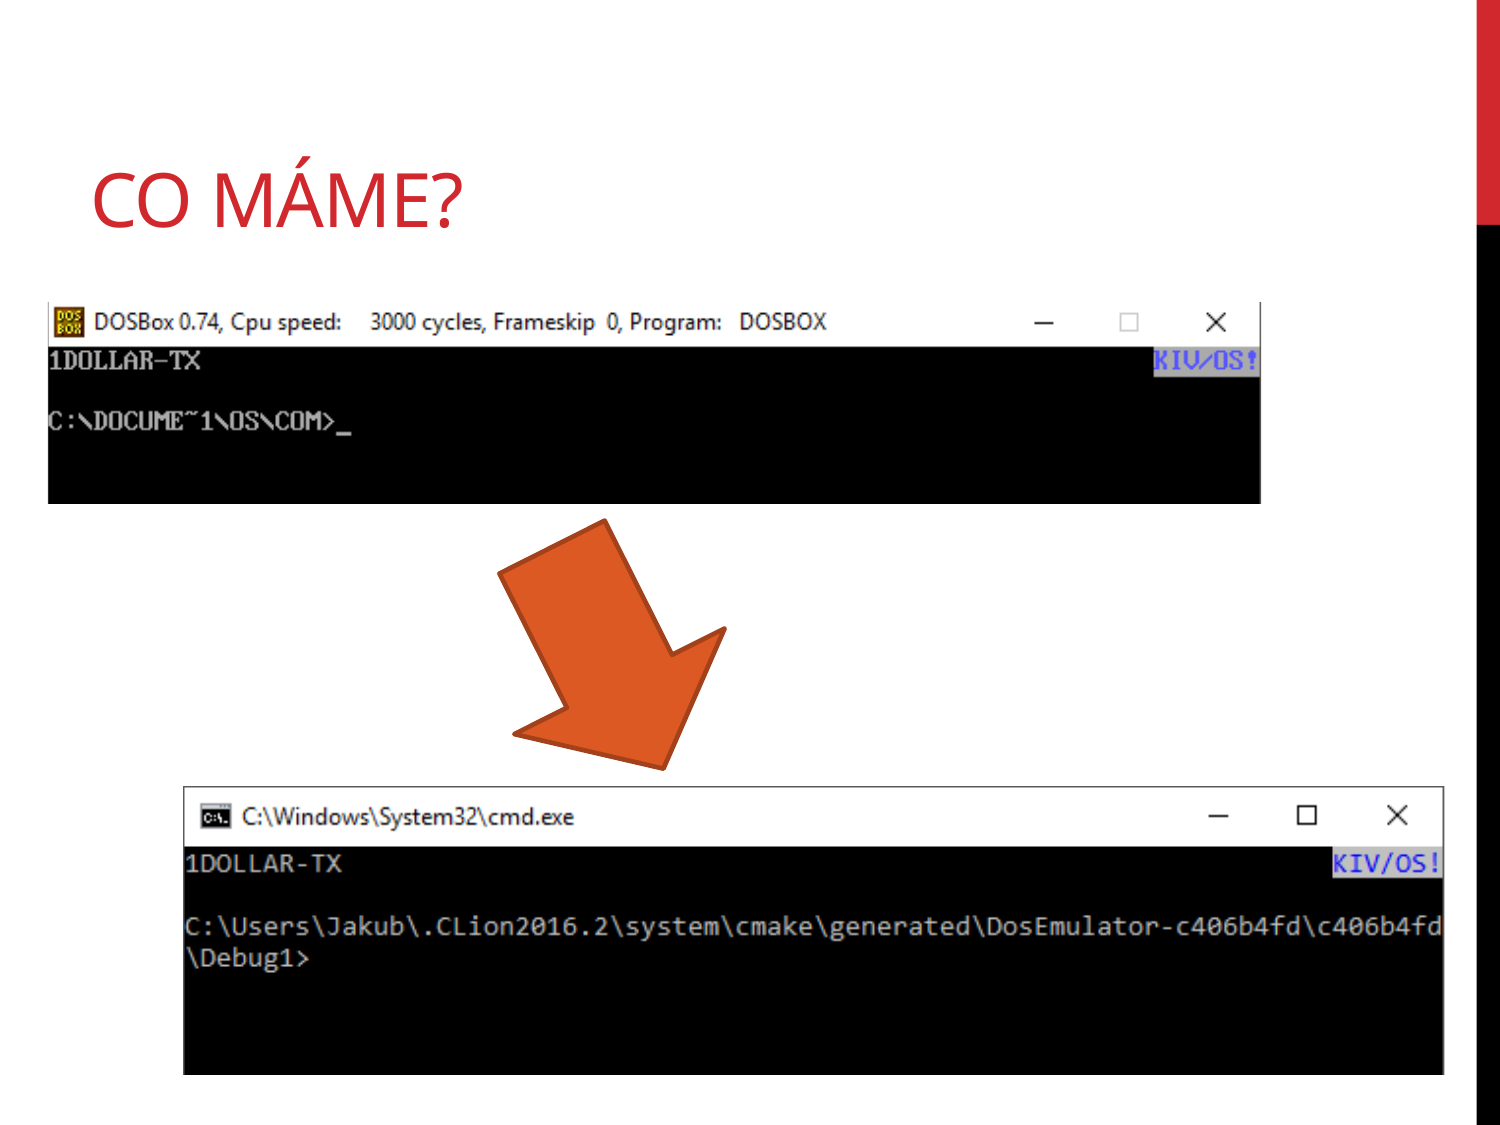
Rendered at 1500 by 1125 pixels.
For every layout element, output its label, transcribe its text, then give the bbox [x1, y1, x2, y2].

text_box [497, 518, 727, 771]
picture [182, 786, 1445, 1075]
picture [47, 302, 1262, 504]
title Co máme? [75, 25, 1025, 250]
